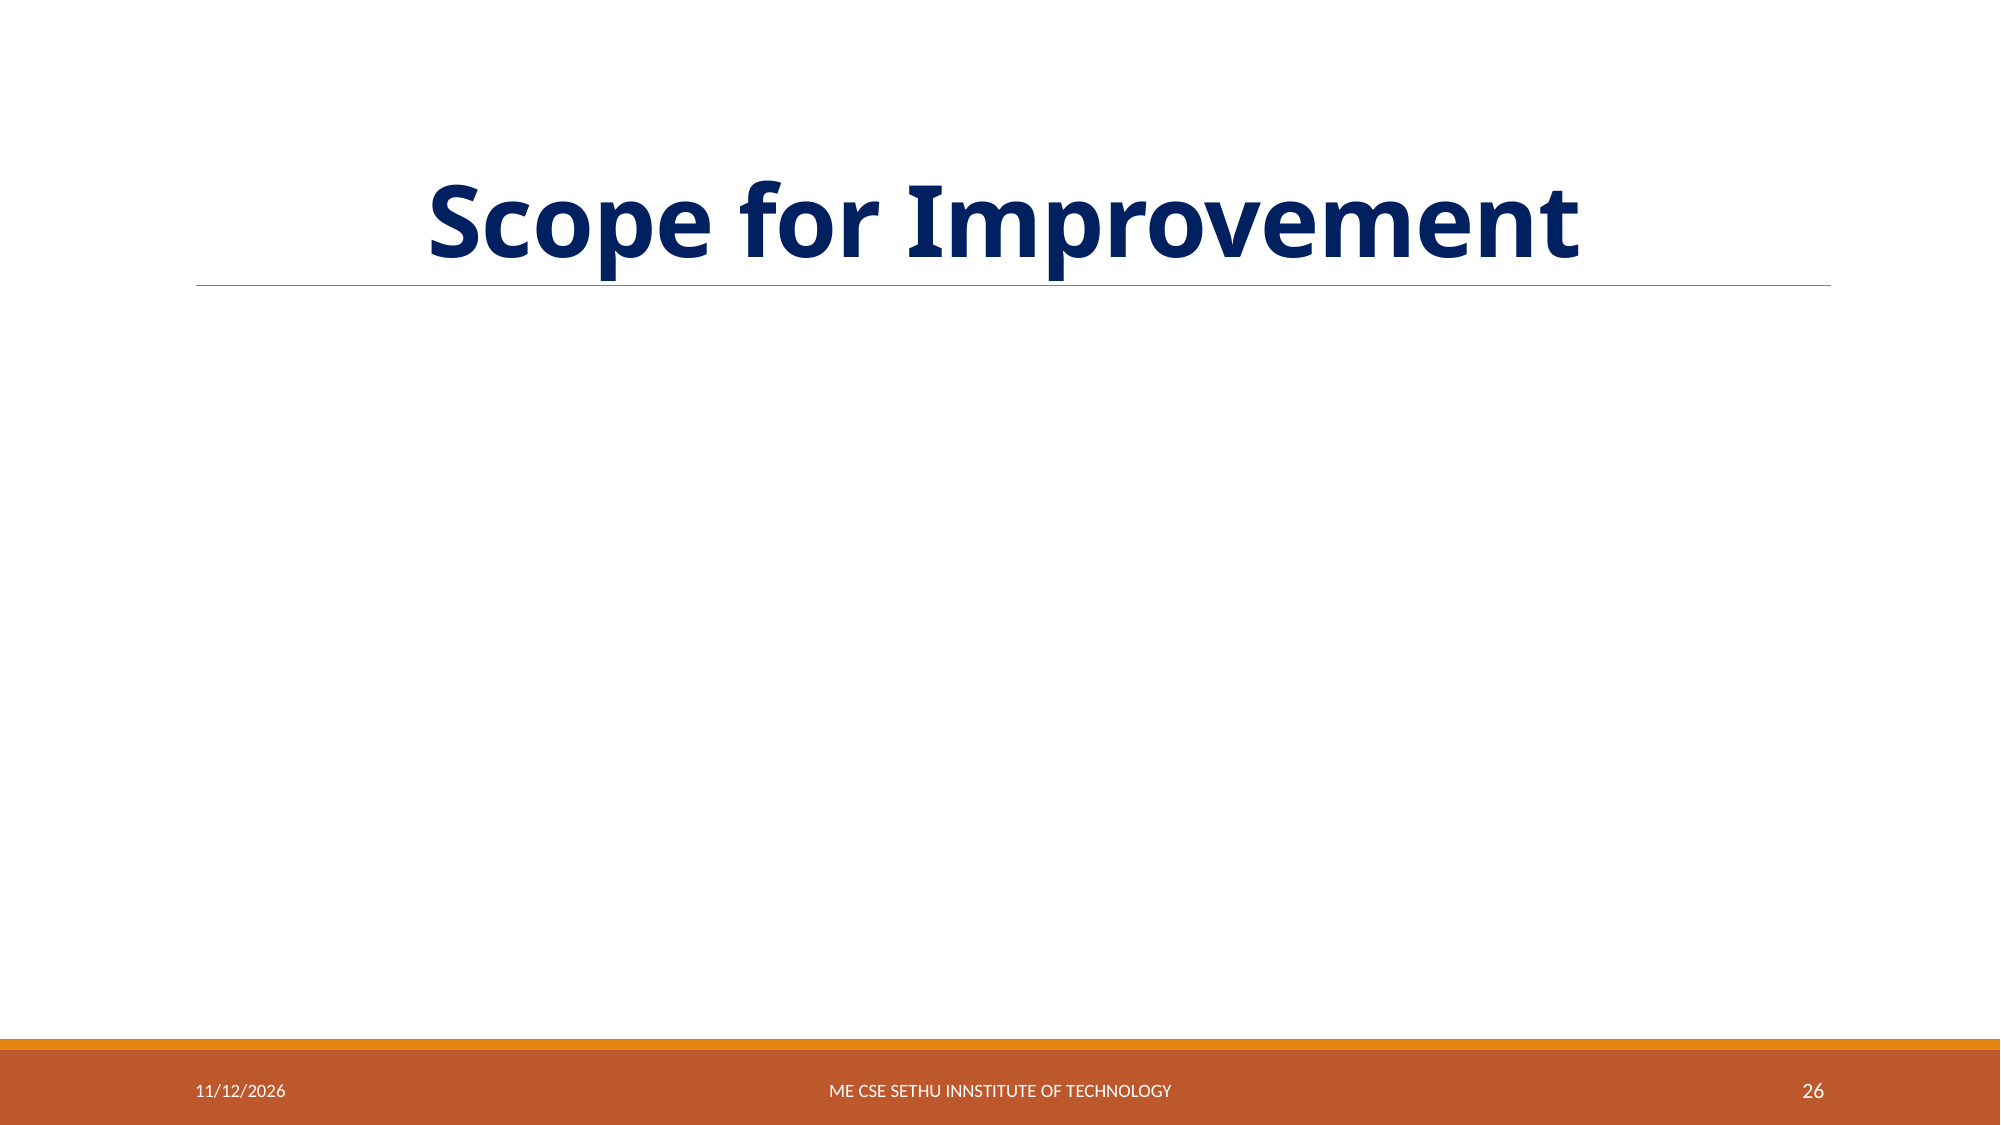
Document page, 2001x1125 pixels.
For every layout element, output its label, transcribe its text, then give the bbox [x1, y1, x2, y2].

title Scope for Improvement [180, 47, 1830, 285]
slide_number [180, 1059, 586, 1120]
footer ME CSE SETHU INNSTITUTE OF TECHNOLOGY [604, 1059, 1396, 1120]
slide_number 26 [1624, 1059, 1840, 1120]
